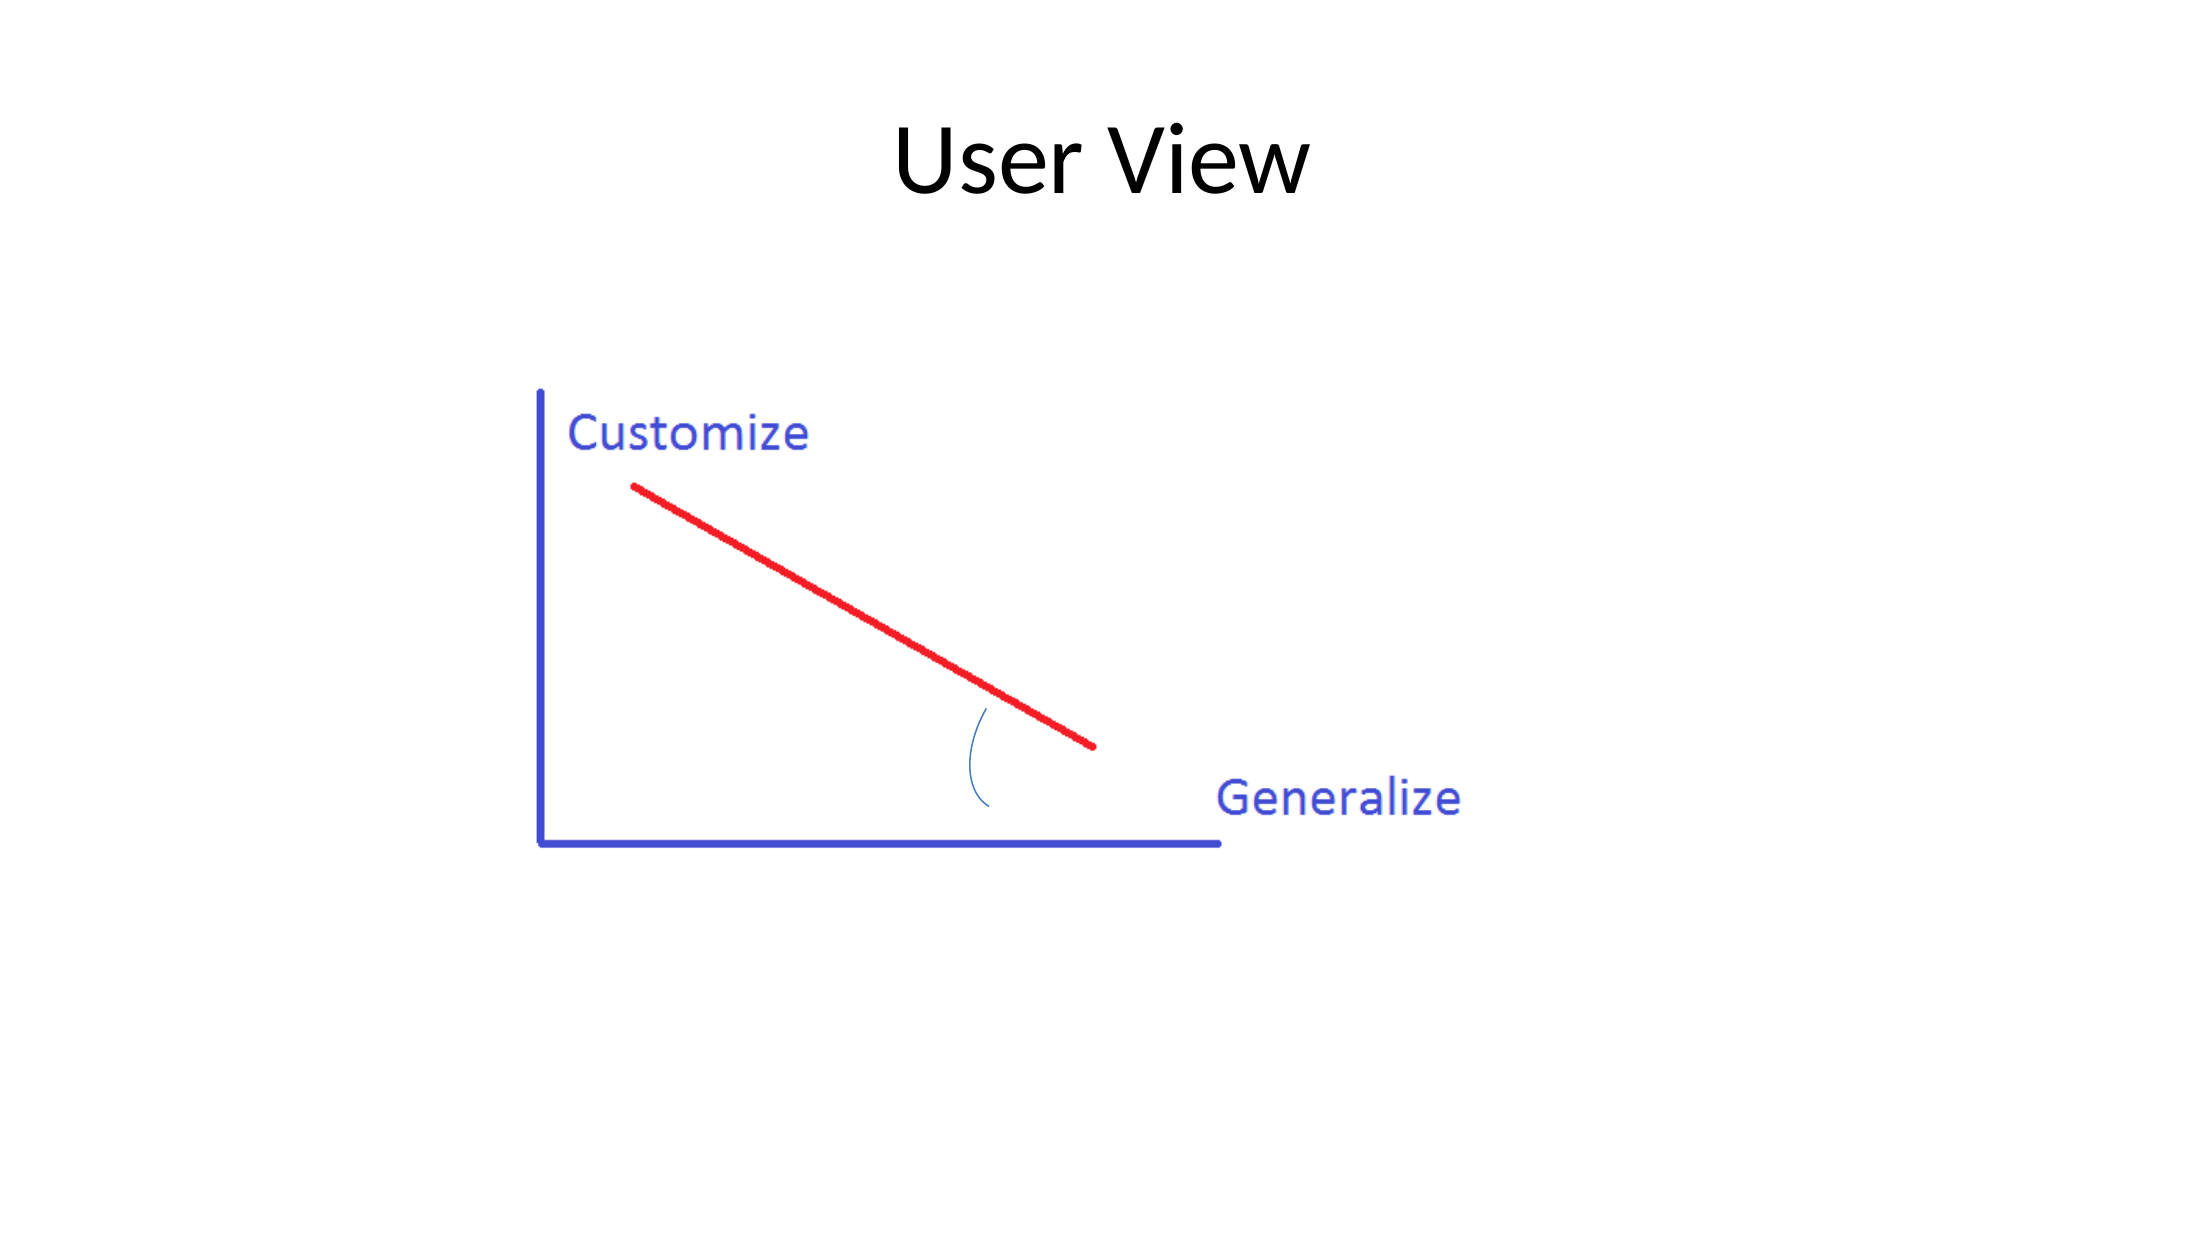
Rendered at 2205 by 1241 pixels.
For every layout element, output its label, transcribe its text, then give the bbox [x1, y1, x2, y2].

title User View [110, 49, 2095, 257]
picture [500, 364, 1486, 870]
